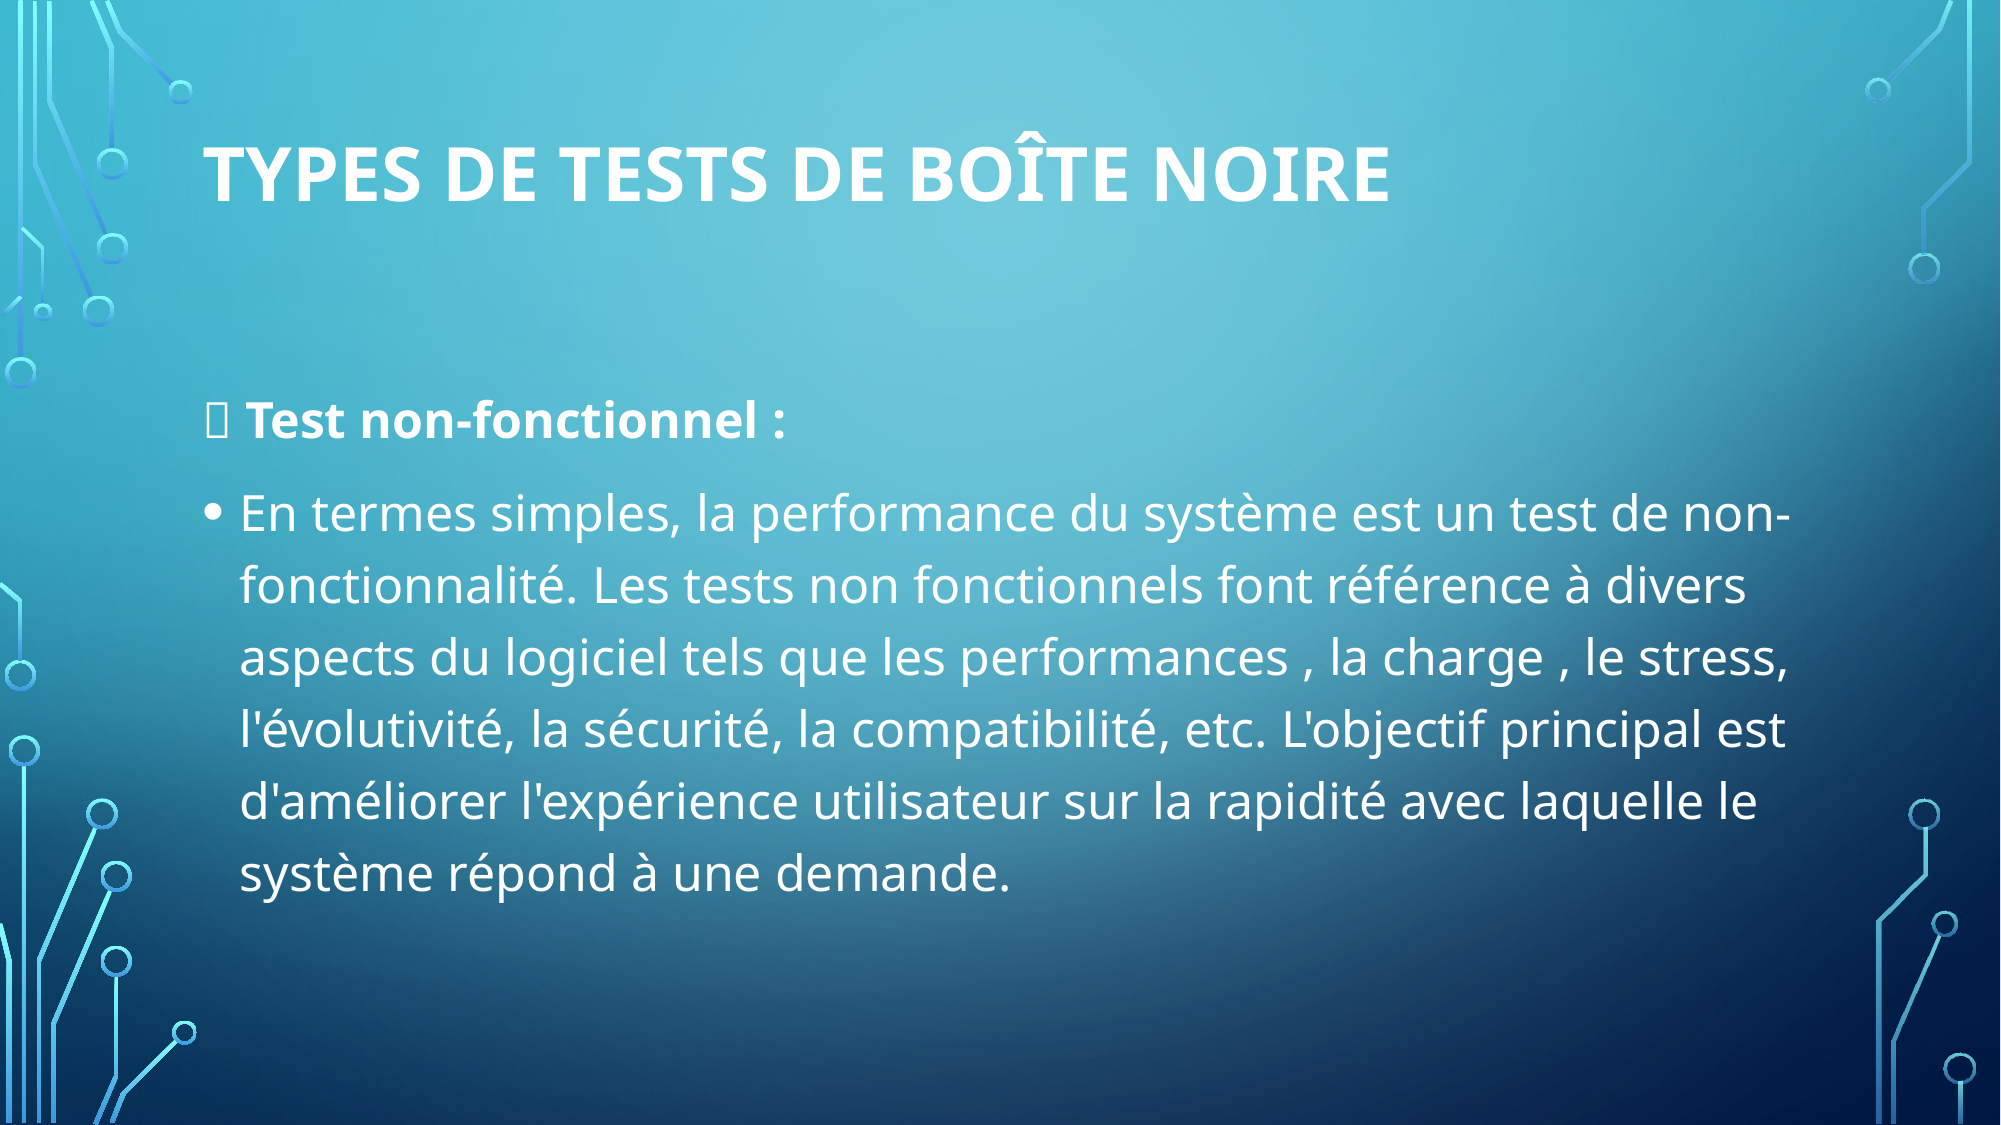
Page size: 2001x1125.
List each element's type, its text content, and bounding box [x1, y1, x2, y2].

title Types de tests de boîte noire [187, 101, 1813, 344]
list  Test non-fonctionnel : En termes simples, la performance du système est un test de non-fonctionnalité. Les tests non fonctionnels font référence à divers aspects du logiciel tels que les performances , la charge , le stress, l'évolutivité, la sécurité, la compatibilité, etc. L'objectif principal est d'améliorer l'expérience utilisateur sur la rapidité avec laquelle le système répond à une demande. [187, 369, 1813, 950]
